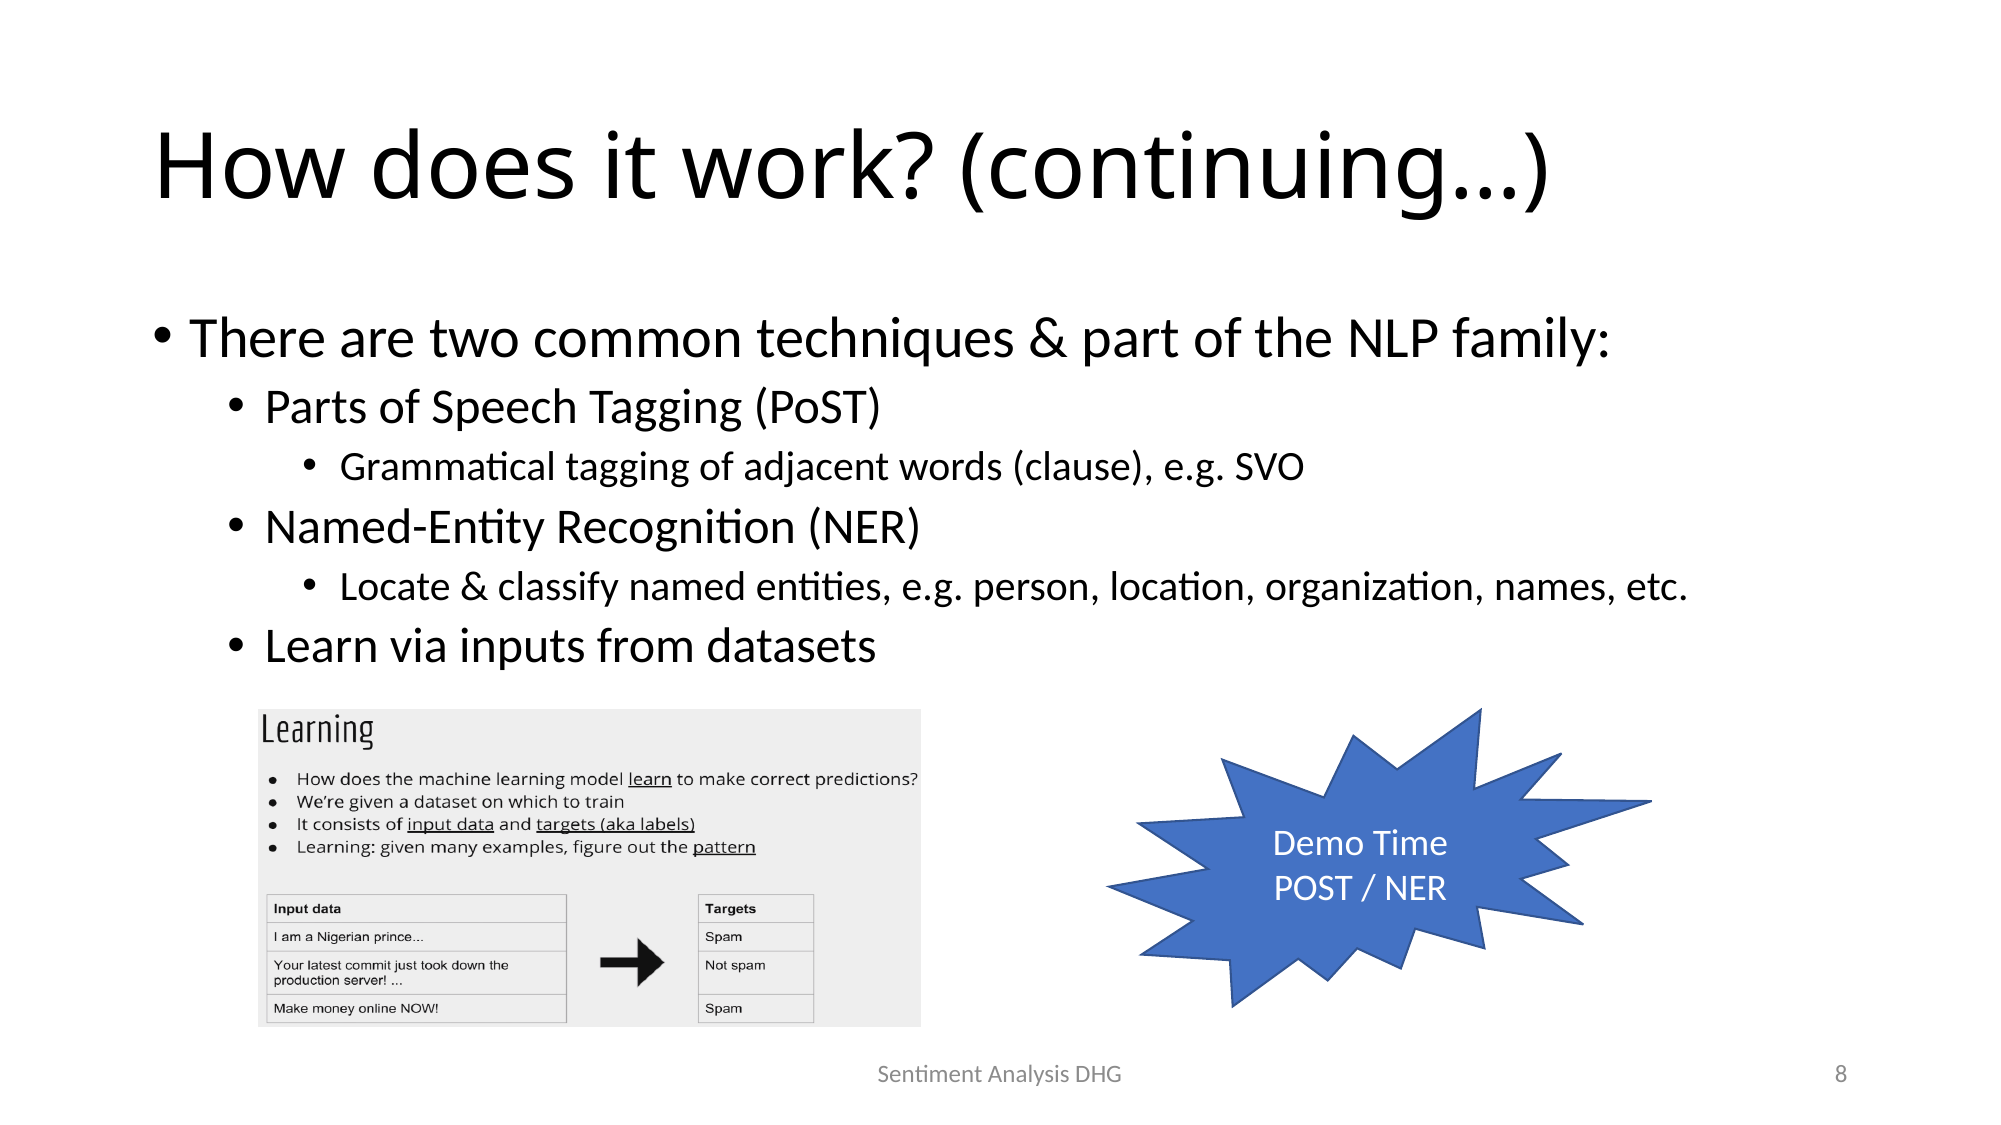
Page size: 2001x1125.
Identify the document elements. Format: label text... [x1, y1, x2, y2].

picture [258, 709, 921, 1027]
list There are two common techniques & part of the NLP family: Parts of Speech Tagging (PoST) Grammatical tagging of adjacent words (clause), e.g. SVO Named-Entity Recognition (NER) Locate & classify named entities, e.g. person, location, organization, names, etc. Learn via inputs from datasets [137, 299, 1863, 1014]
slide_number 8 [1412, 1042, 1863, 1103]
title How does it work? (continuing…) [137, 59, 1863, 278]
text_box Demo Time POST / NER [1105, 707, 1653, 1009]
footer Sentiment Analysis DHG [662, 1042, 1338, 1103]
